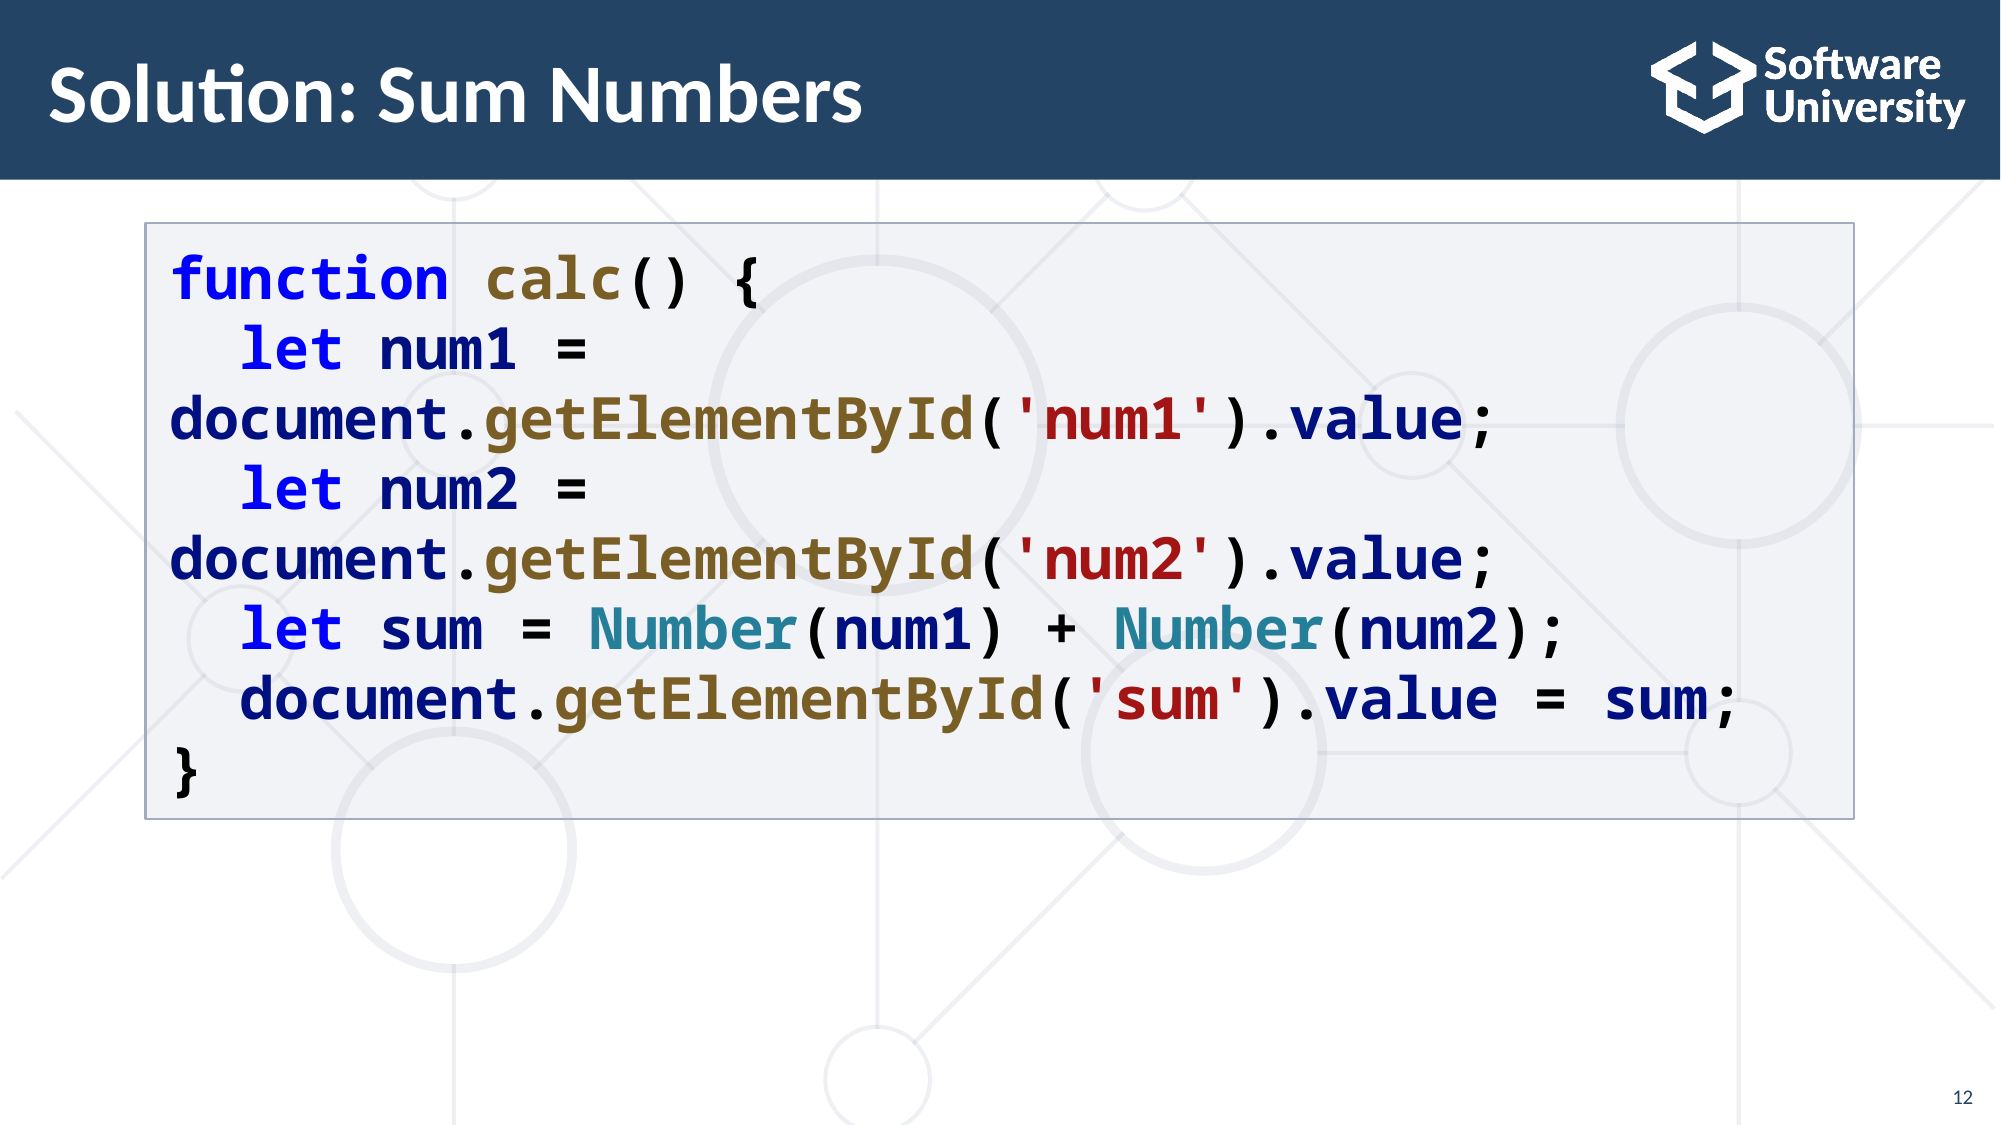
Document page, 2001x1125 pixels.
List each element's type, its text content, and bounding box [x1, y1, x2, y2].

slide_number 12 [1927, 1067, 1989, 1117]
list [31, 196, 1970, 1050]
picture [1651, 41, 1966, 134]
text_box function calc() { let num1 = document.getElementById('num1').value; let num2 = document.getElementById('num2').value; let sum = Number(num1) + Number(num2); document.getElementById('sum').value = sum; } [145, 223, 1855, 819]
title Solution: Sum Numbers [31, 16, 1625, 162]
